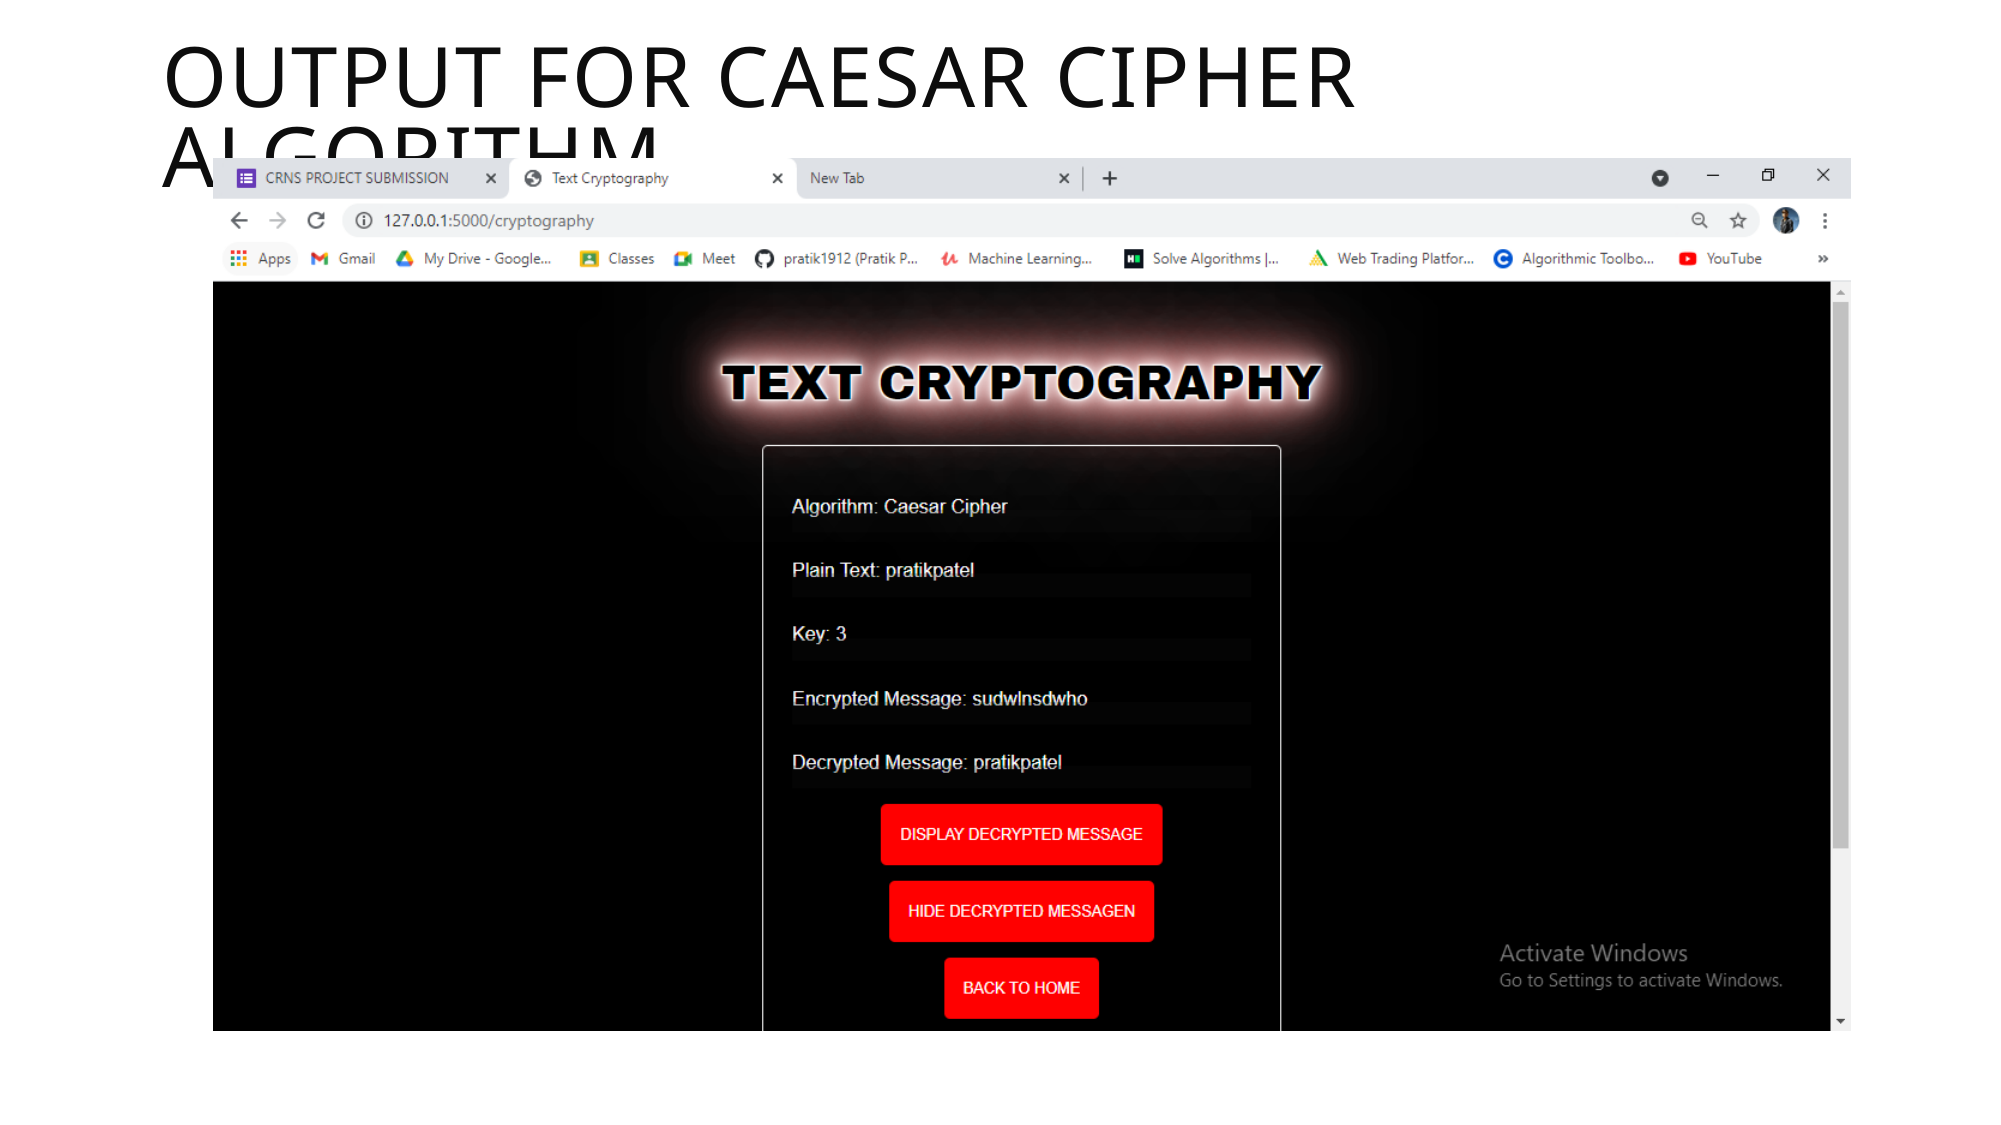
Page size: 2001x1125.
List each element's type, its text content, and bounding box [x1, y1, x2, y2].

picture [212, 158, 1851, 1031]
text_box Output FOR Caesar Cipher ALGORITHM.. [147, 35, 1742, 282]
